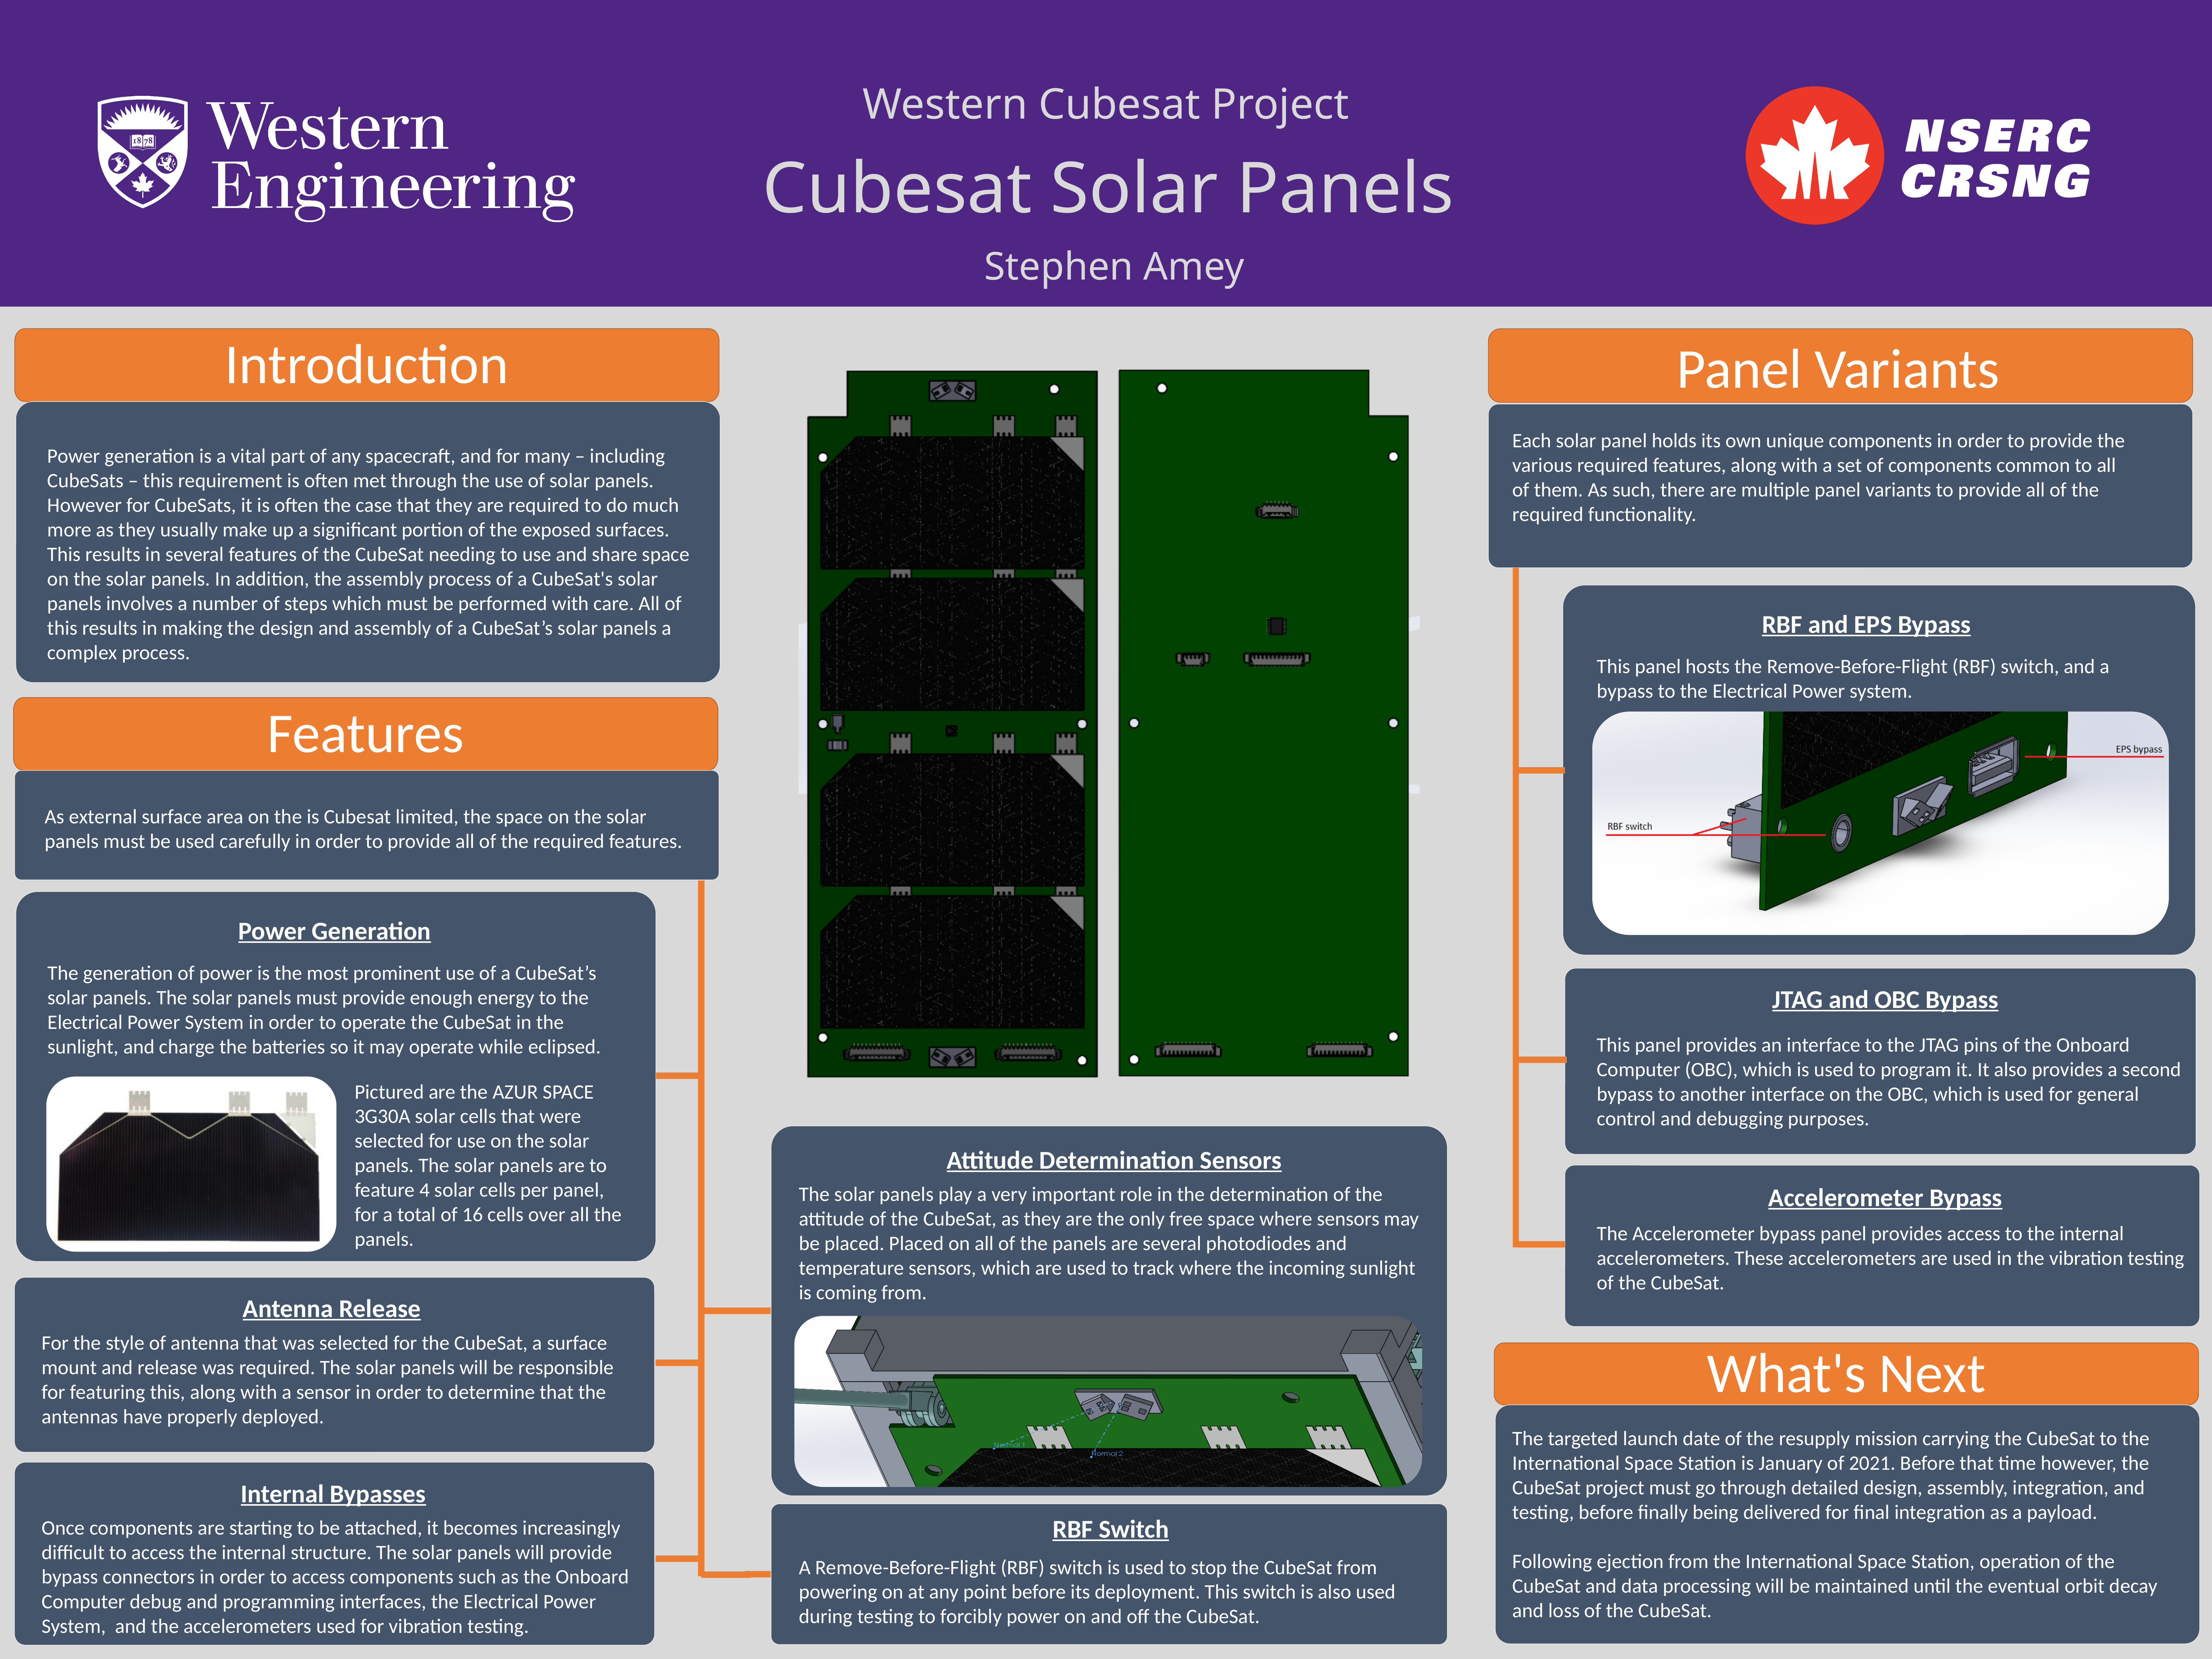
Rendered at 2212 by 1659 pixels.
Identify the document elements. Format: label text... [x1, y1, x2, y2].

text_box Stephen Amey [683, 219, 1546, 316]
picture [798, 361, 1422, 1089]
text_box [14, 328, 720, 683]
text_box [1488, 328, 2200, 1378]
text_box Power generation is a vital part of any spacecraft, and for many – including CubeSats – this requirement is often met through the use of solar panels. However for CubeSats, it is often the case that they are required to do much more as they usually make up a significant portion of the exposed surfaces. This results in several features of the CubeSat needing to use and share space on the solar panels. In addition, the assembly process of a CubeSat's solar panels involves a number of steps which must be performed with care. All of this results in making the design and assembly of a CubeSat’s solar panels a complex process. [43, 683, 696, 687]
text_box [1494, 1343, 2200, 1644]
text_box Western Cubesat Project [674, 57, 1538, 153]
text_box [14, 697, 1448, 1645]
picture [1746, 86, 2090, 225]
picture [98, 96, 575, 222]
text_box Cubesat Solar Panels [677, 141, 1540, 238]
text_box [0, 0, 2212, 307]
